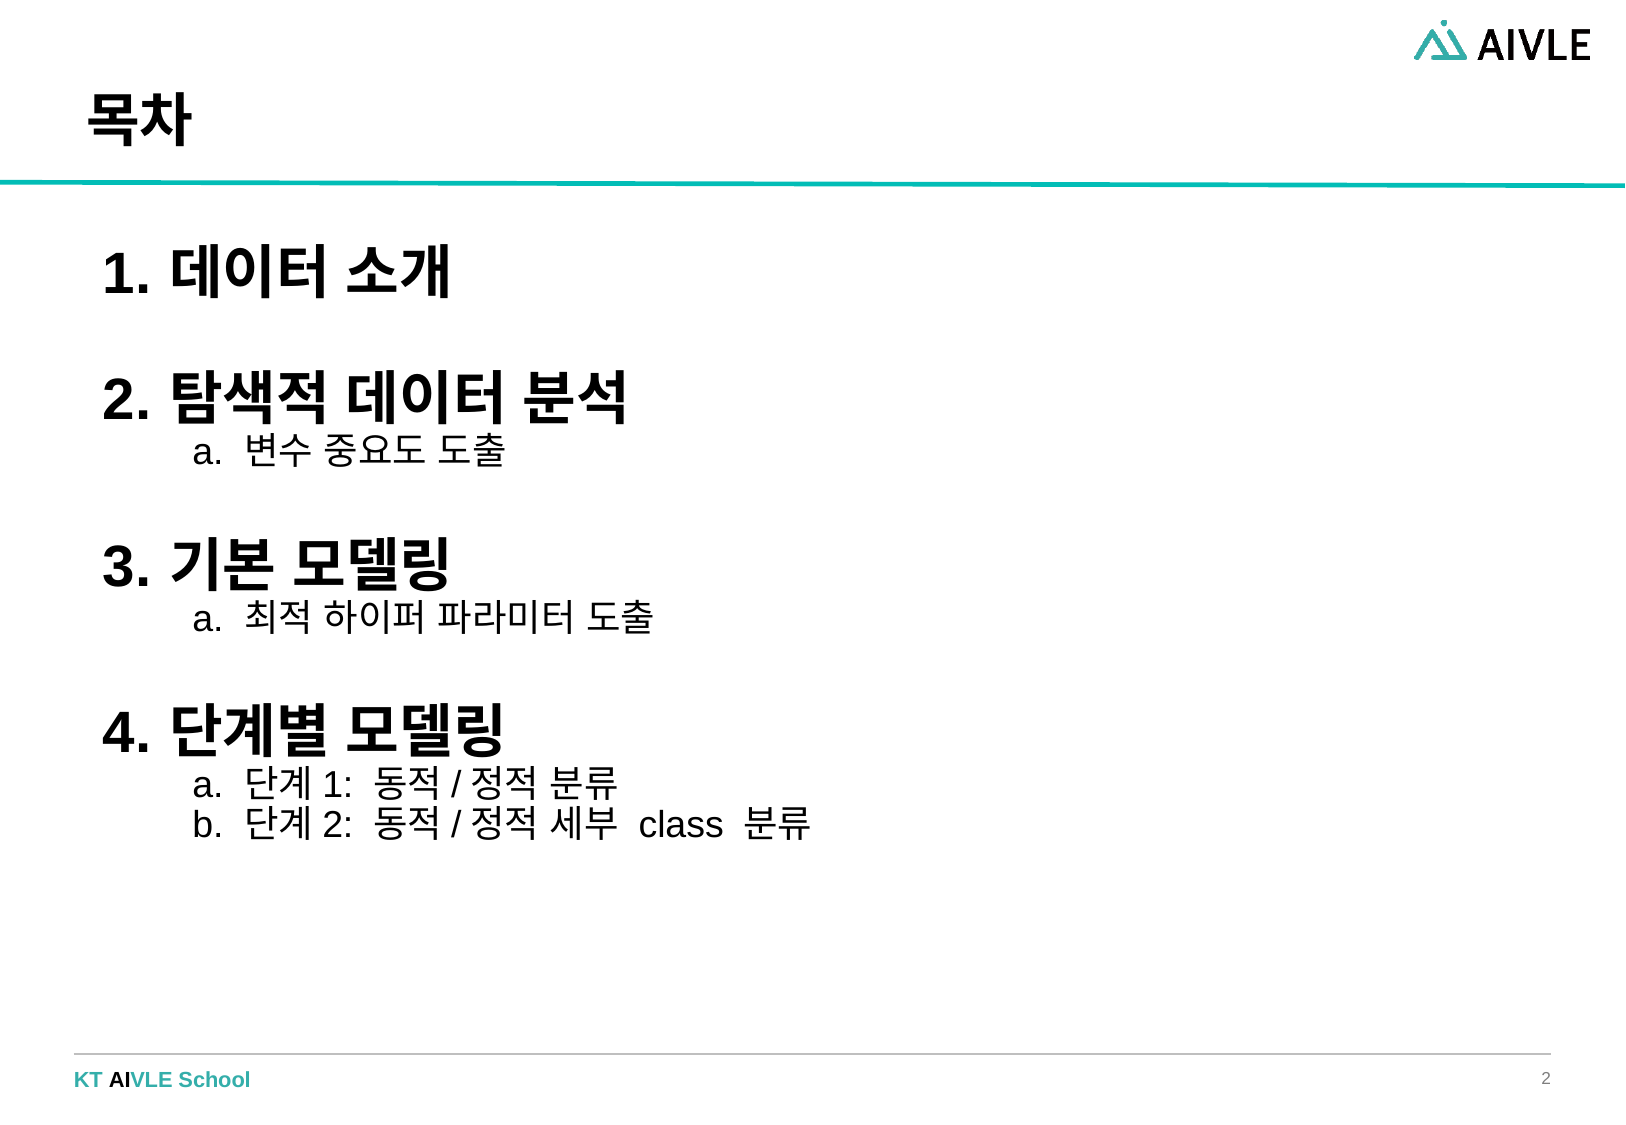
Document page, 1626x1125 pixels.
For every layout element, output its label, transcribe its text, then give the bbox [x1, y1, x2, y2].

picture [1414, 20, 1590, 60]
title 목차 [70, 83, 874, 181]
title 데이터 소개 탐색적 데이터 분석 변수 중요도 도출 기본 모델링 최적 하이퍼 파라미터 도출 단계별 모델링 단계1: 동적/정적 분류 단계2: 동적/정적 세부 class 분류 [79, 235, 882, 333]
